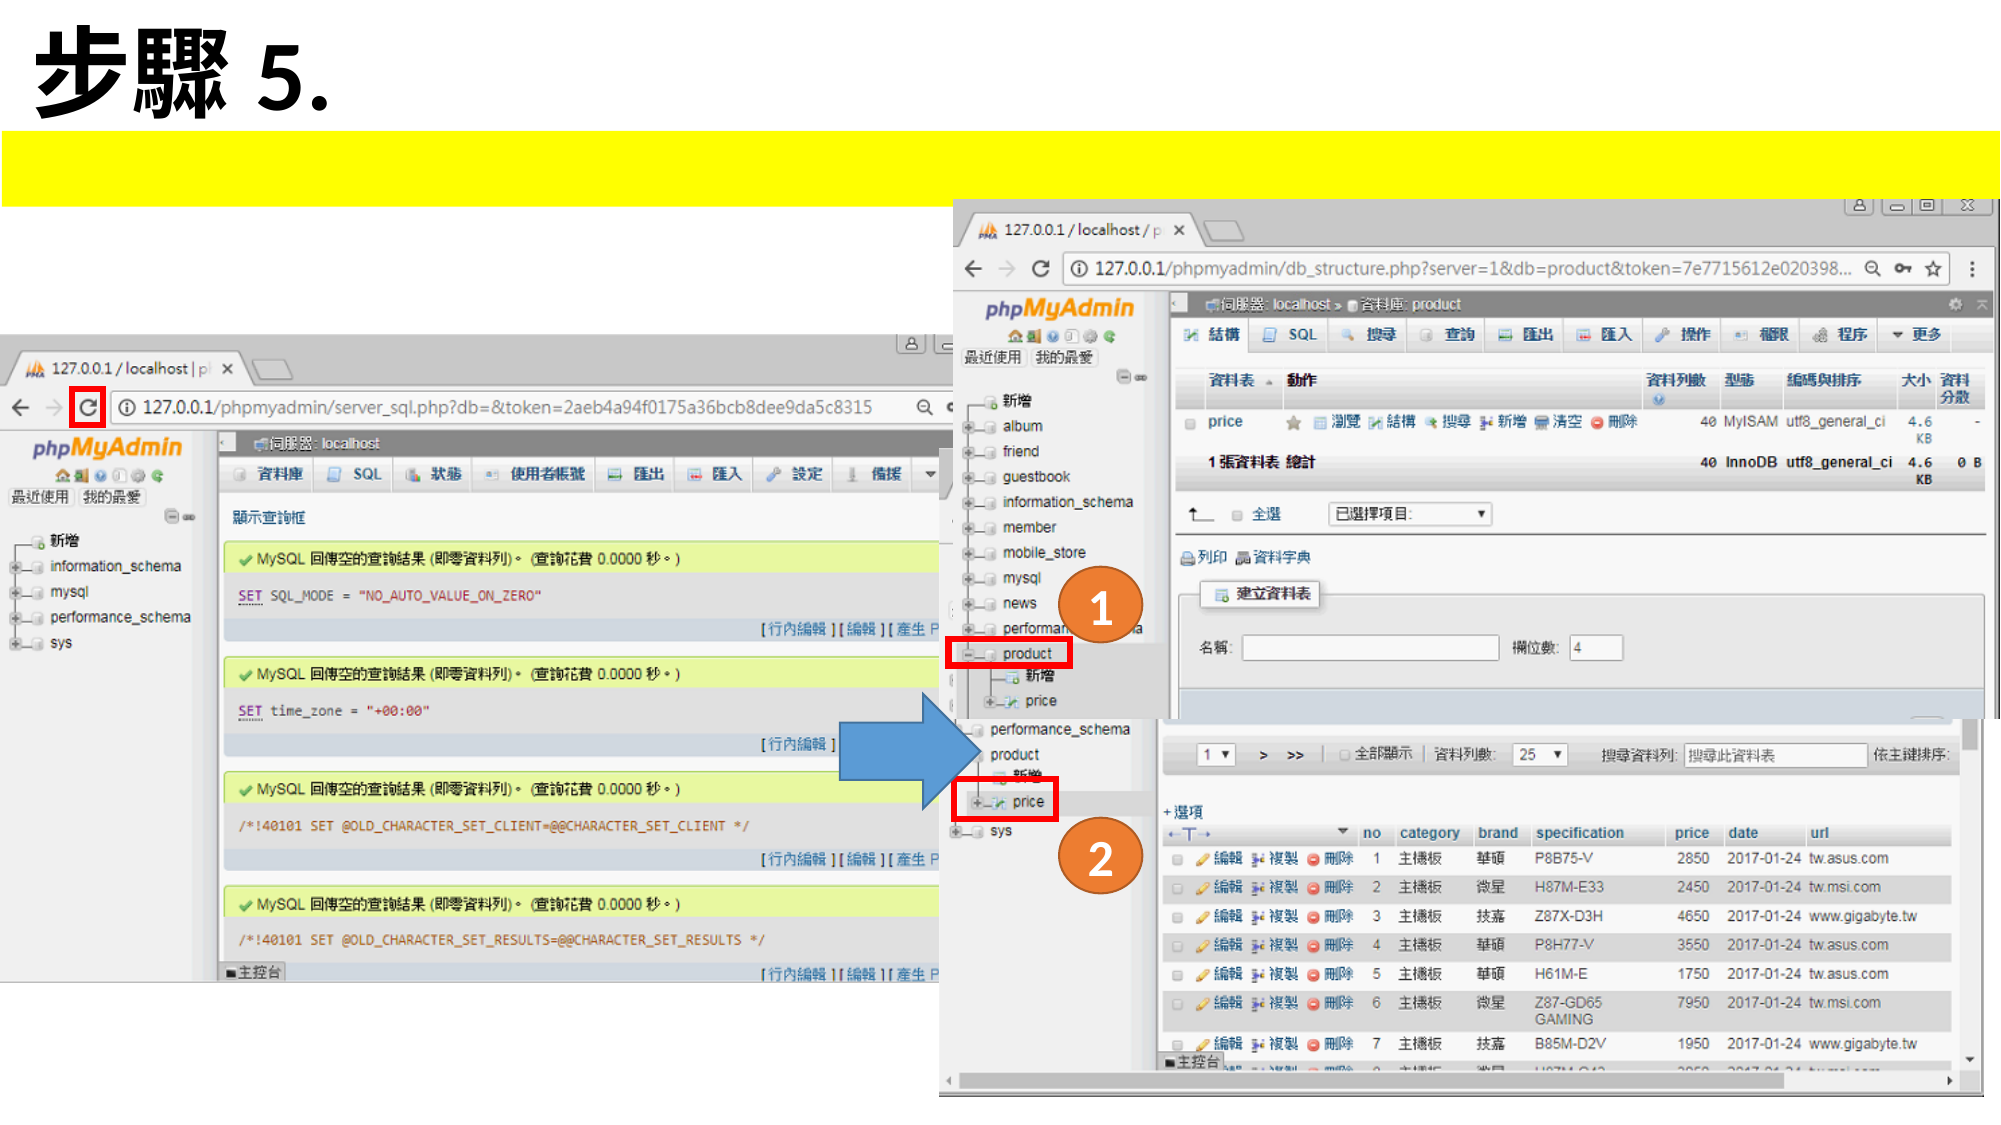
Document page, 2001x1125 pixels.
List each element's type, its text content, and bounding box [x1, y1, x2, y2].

text_box [1, 130, 2000, 207]
picture [0, 199, 2000, 1097]
text_box 步驟5. [16, 2, 348, 138]
